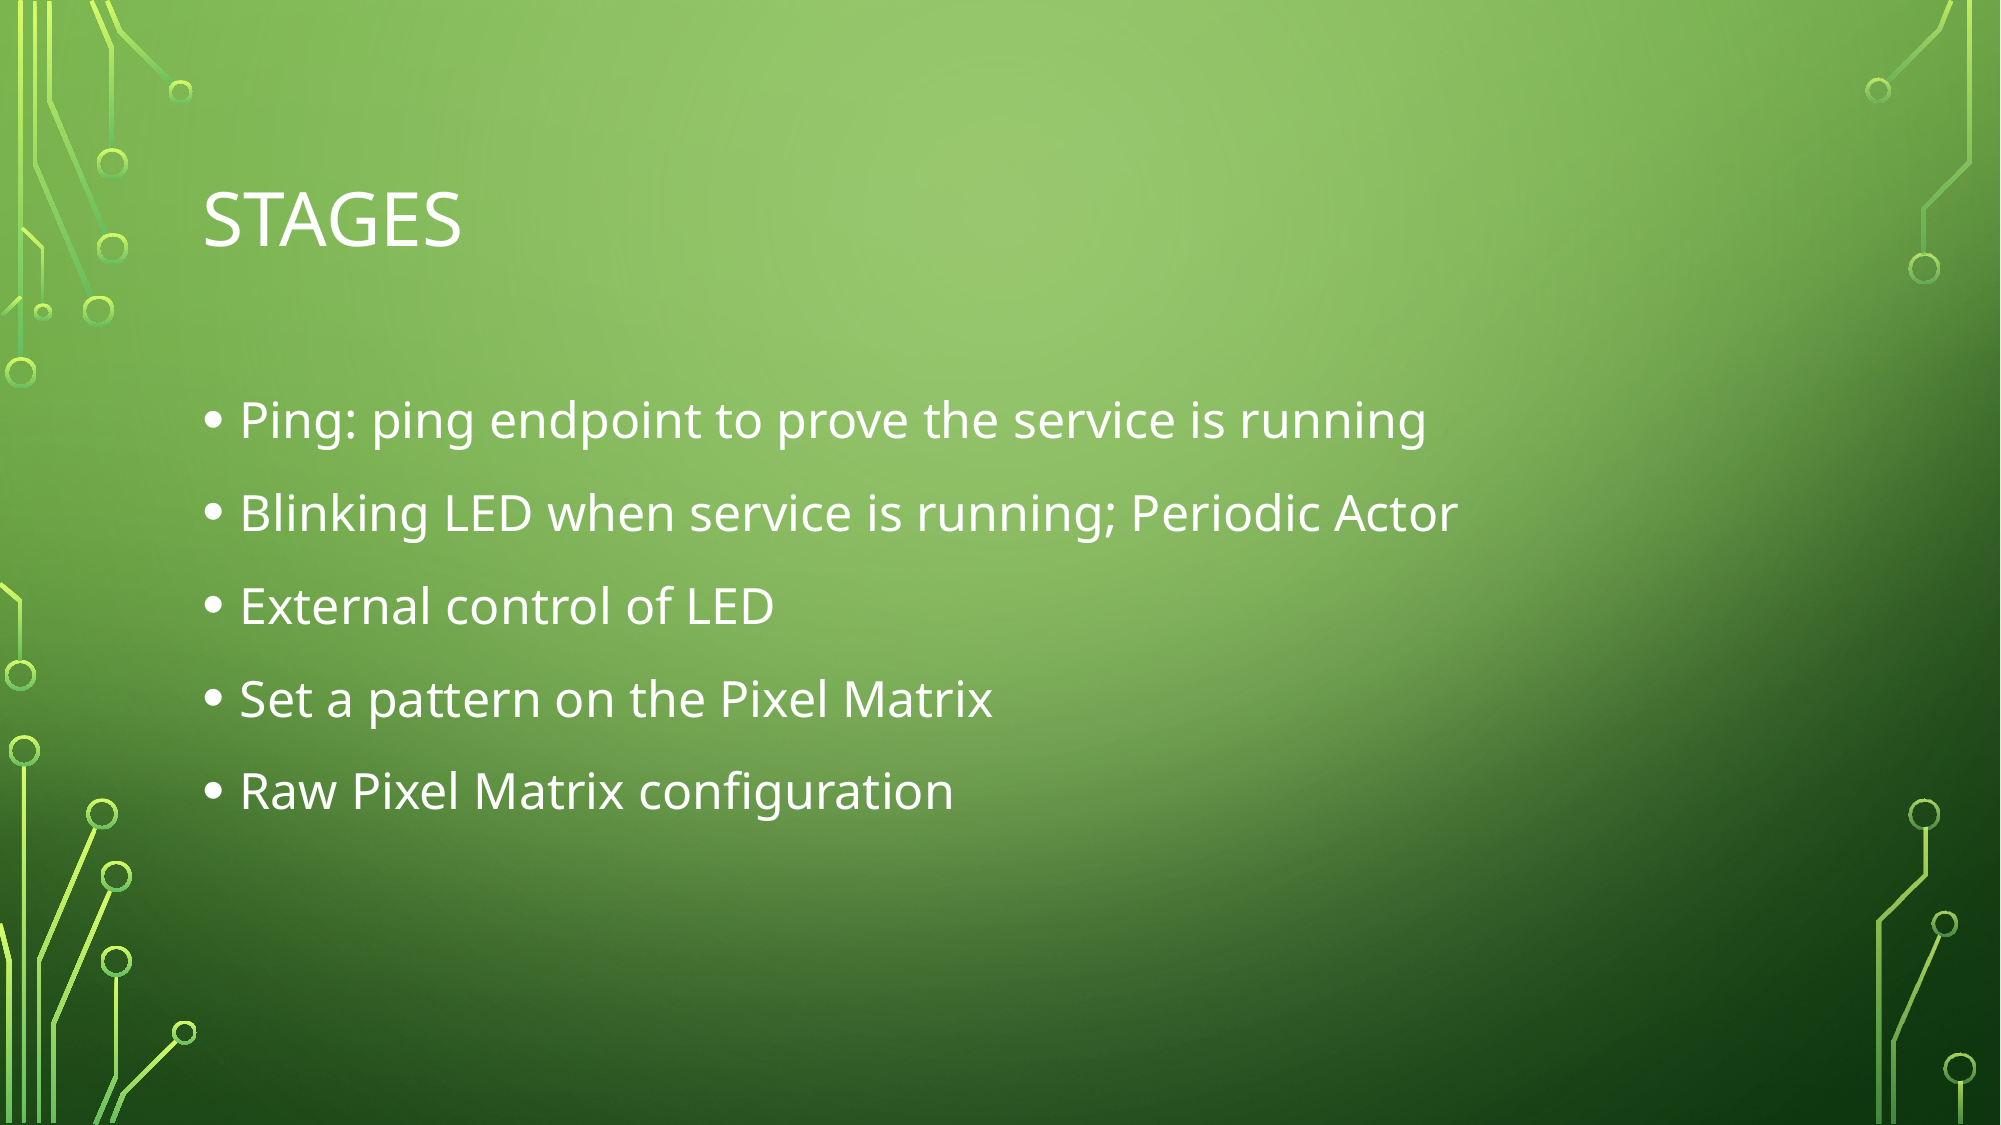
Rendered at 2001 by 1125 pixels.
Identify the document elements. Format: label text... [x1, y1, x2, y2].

list Ping: ping endpoint to prove the service is running Blinking LED when service is running; Periodic Actor External control of LED Set a pattern on the Pixel Matrix Raw Pixel Matrix configuration [187, 369, 1813, 950]
title Stages [187, 101, 1813, 344]
